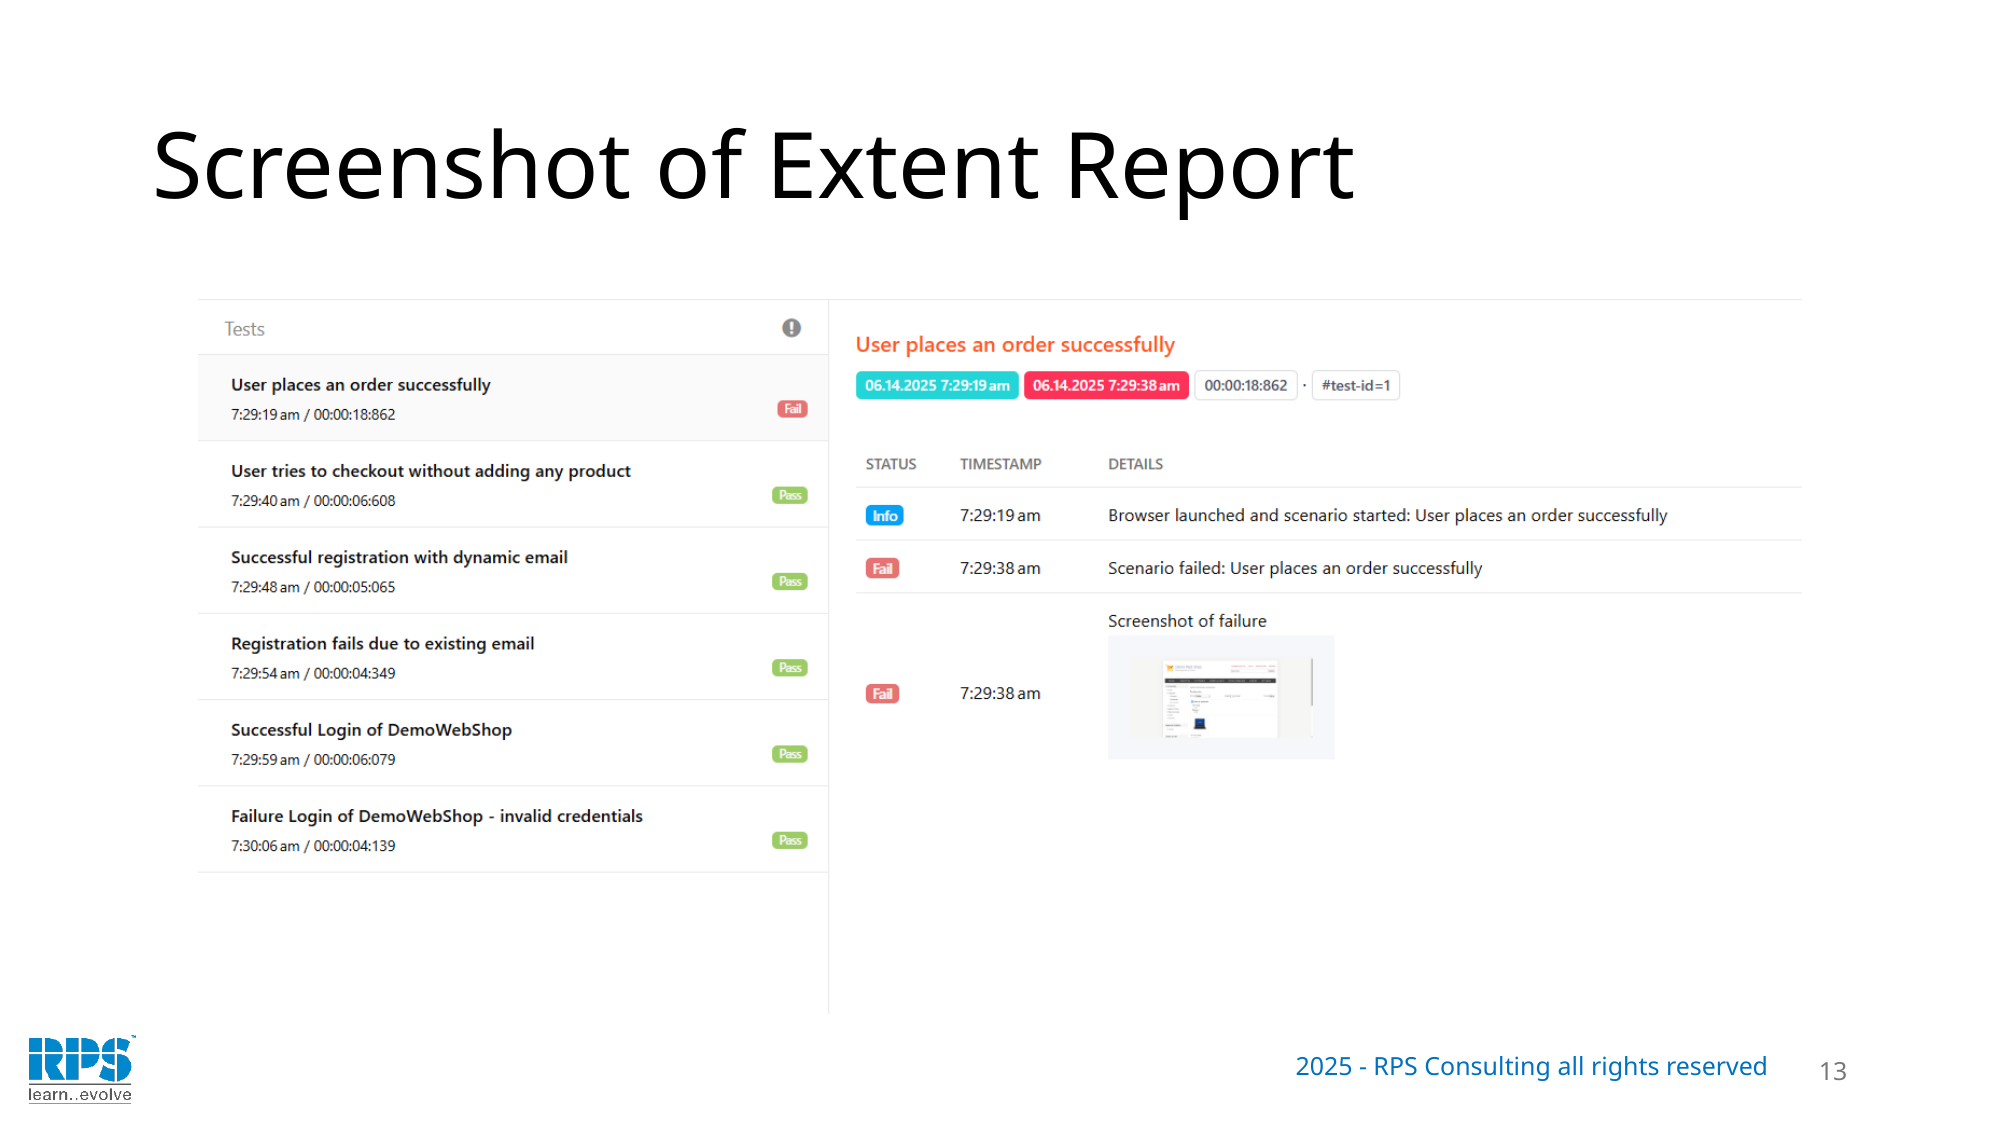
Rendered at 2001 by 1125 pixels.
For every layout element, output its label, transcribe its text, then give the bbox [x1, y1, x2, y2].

slide_number 13 [1412, 1042, 1863, 1103]
footer 2025 - RPS Consulting all rights reserved​ [1188, 1035, 1864, 1096]
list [197, 298, 1802, 1014]
picture [28, 1034, 137, 1105]
title Screenshot of Extent Report [137, 59, 1863, 278]
